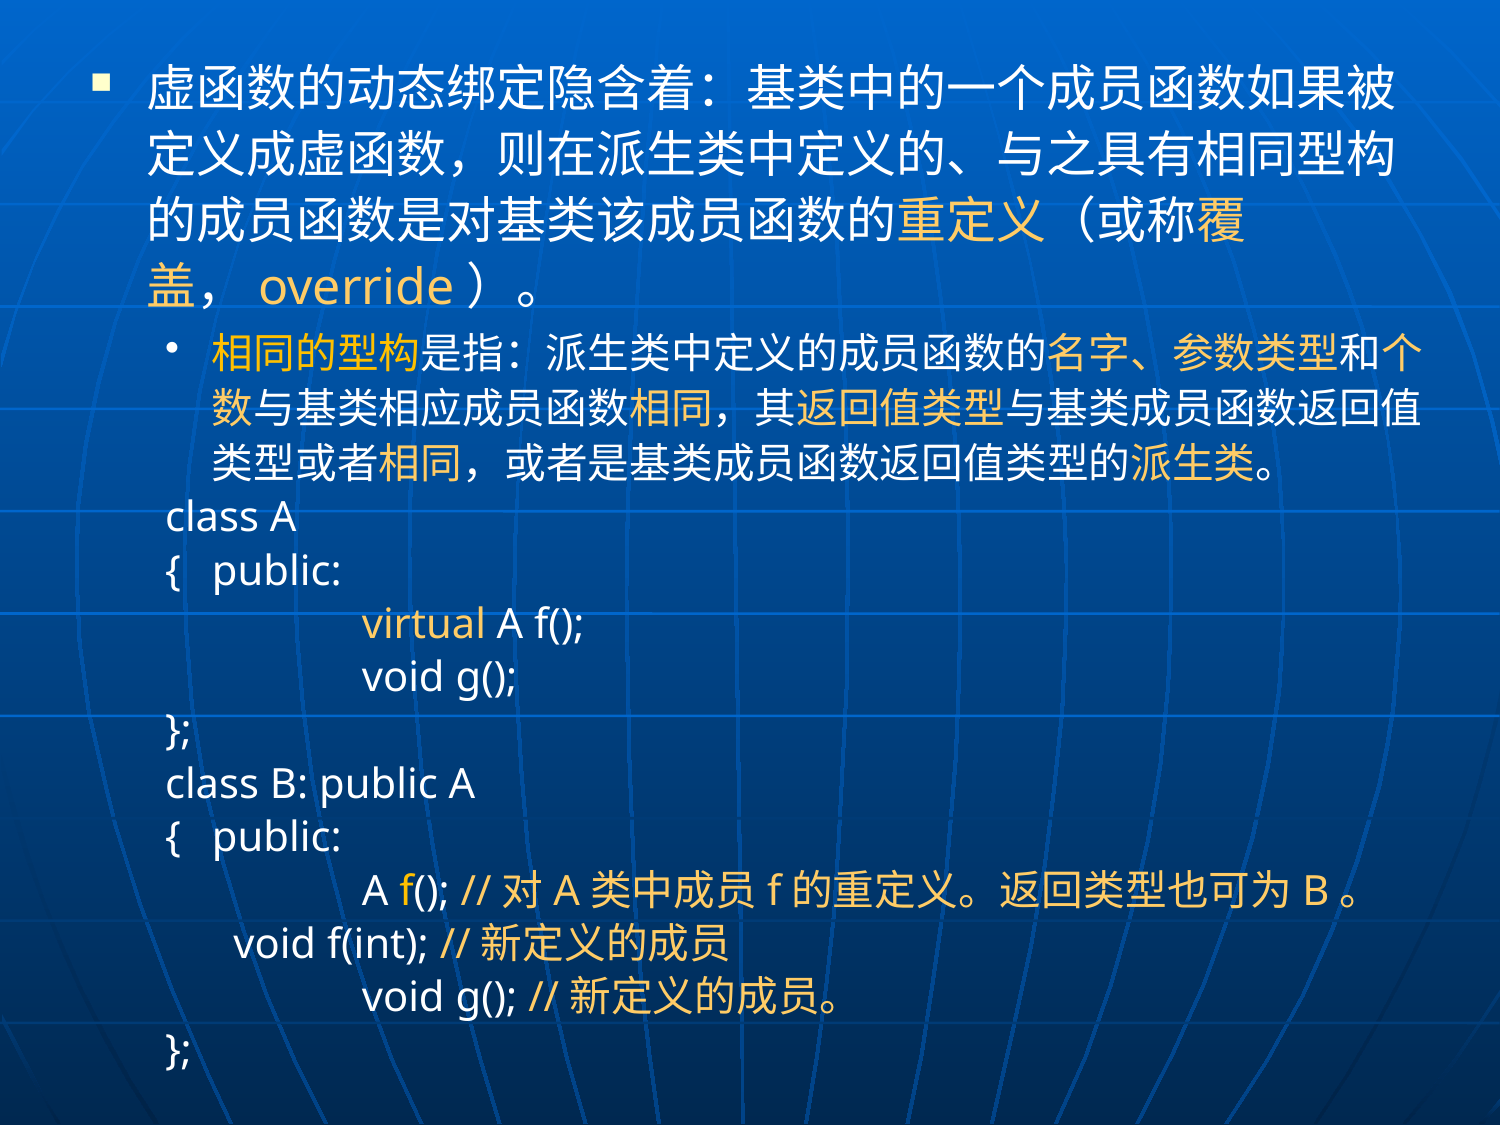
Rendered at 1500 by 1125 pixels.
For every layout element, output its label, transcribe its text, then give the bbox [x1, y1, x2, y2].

list 虚函数的动态绑定隐含着：基类中的一个成员函数如果被定义成虚函数，则在派生类中定义的、与之具有相同型构的成员函数是对基类该成员函数的重定义（或称覆盖，override）。 相同的型构是指：派生类中定义的成员函数的名字、参数类型和个数与基类相应成员函数相同，其返回值类型与基类成员函数返回值类型或者相同，或者是基类成员函数返回值类型的派生类。 class A { public: virtual A f(); void g(); }; class B: public A { public: A f(); //对A类中成员f的重定义。返回类型也可为B。 void f(int); //新定义的成员 void g(); //新定义的成员。 }; [74, 42, 1460, 1125]
